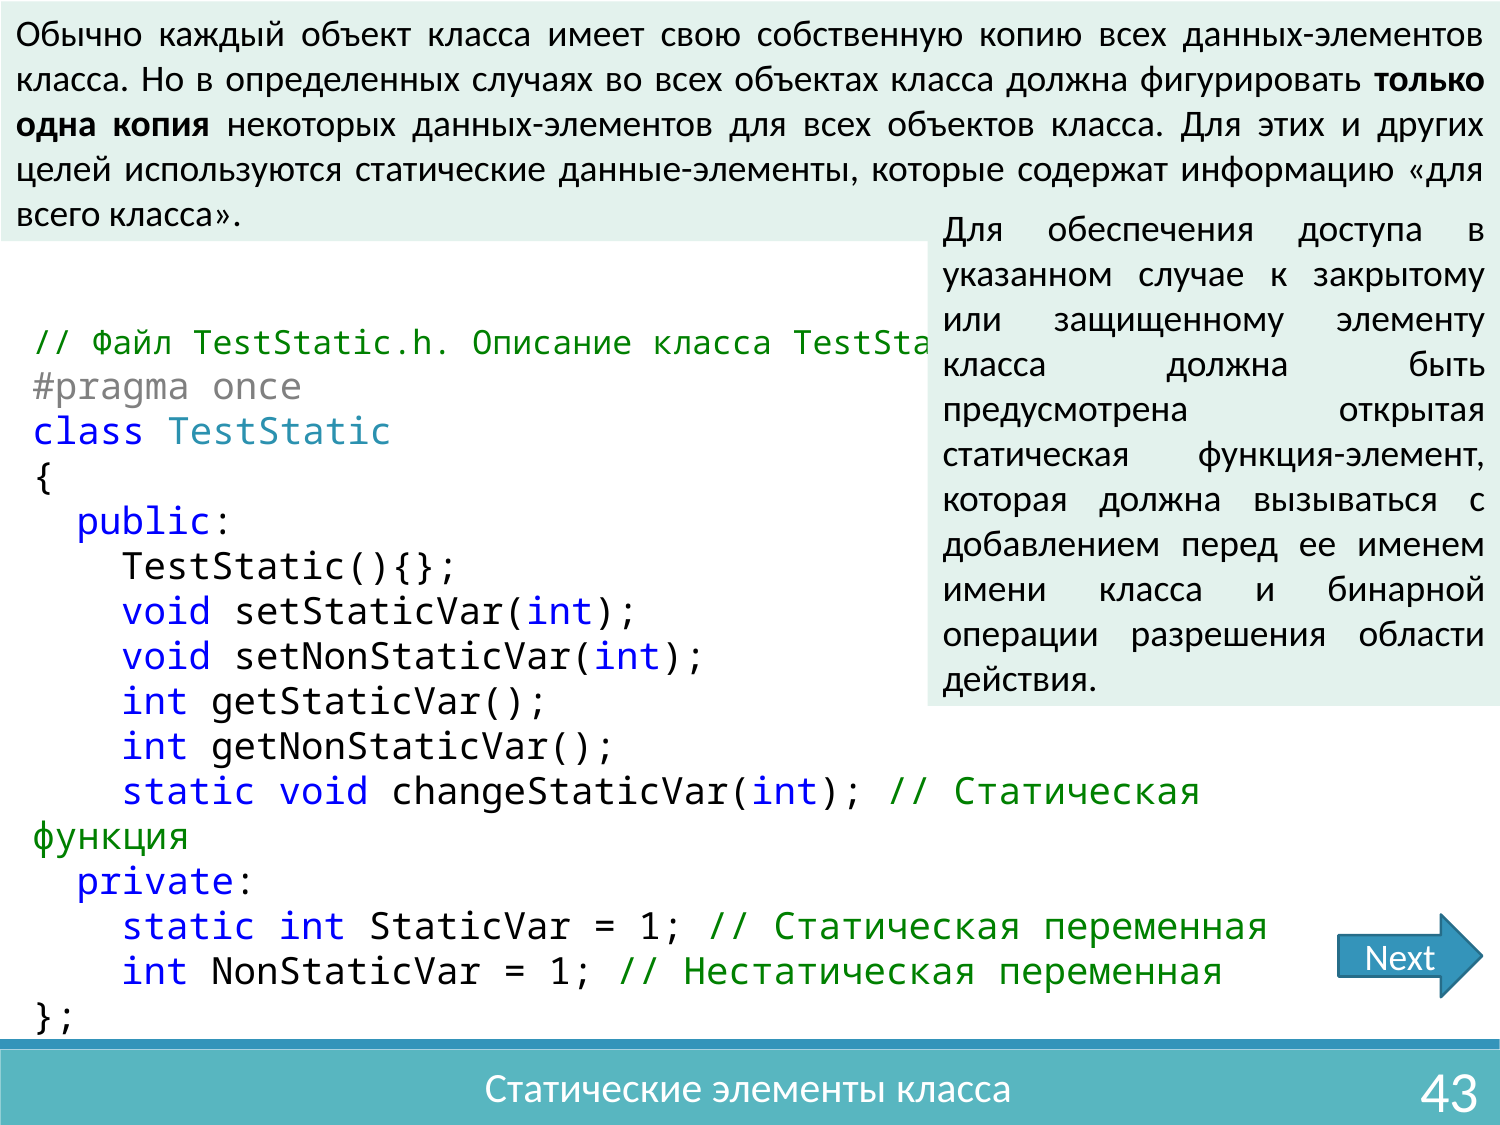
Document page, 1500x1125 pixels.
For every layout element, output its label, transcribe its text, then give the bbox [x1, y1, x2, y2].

text_box Обычно каждый объект класса имеет свою собственную копию всех данных-элементов класса. Но в определенных случаях во всех объектах класса должна фигурировать только одна копия некоторых данных-элементов для всех объектов класса. Для этих и других целей используются статические данные-элементы, которые содержат информацию «для всего класса». [1, 1, 1500, 242]
text_box // Файл TestStatic.h. Описание класса TestStatic #pragma once class TestStatic { public: TestStatic(){}; void setStaticVar(int); void setNonStaticVar(int); int getStaticVar(); int getNonStaticVar(); static void changeStaticVar(int); // Статическая функция private: static int StaticVar = 1; // Статическая переменная int NonStaticVar = 1; // Нестатическая переменная }; [17, 314, 1377, 1045]
text_box Статические элементы класса [380, 1060, 1117, 1111]
text_box Для обеспечения доступа в указанном случае к закрытому или защищенному элементу класса должна быть предусмотрена открытая статическая функция-элемент, которая должна вызываться с добавлением перед ее именем имени класса и бинарной операции разрешения области действия. [927, 196, 1500, 706]
text_box Next [1337, 913, 1484, 999]
slide_number 43 [1332, 1059, 1495, 1120]
